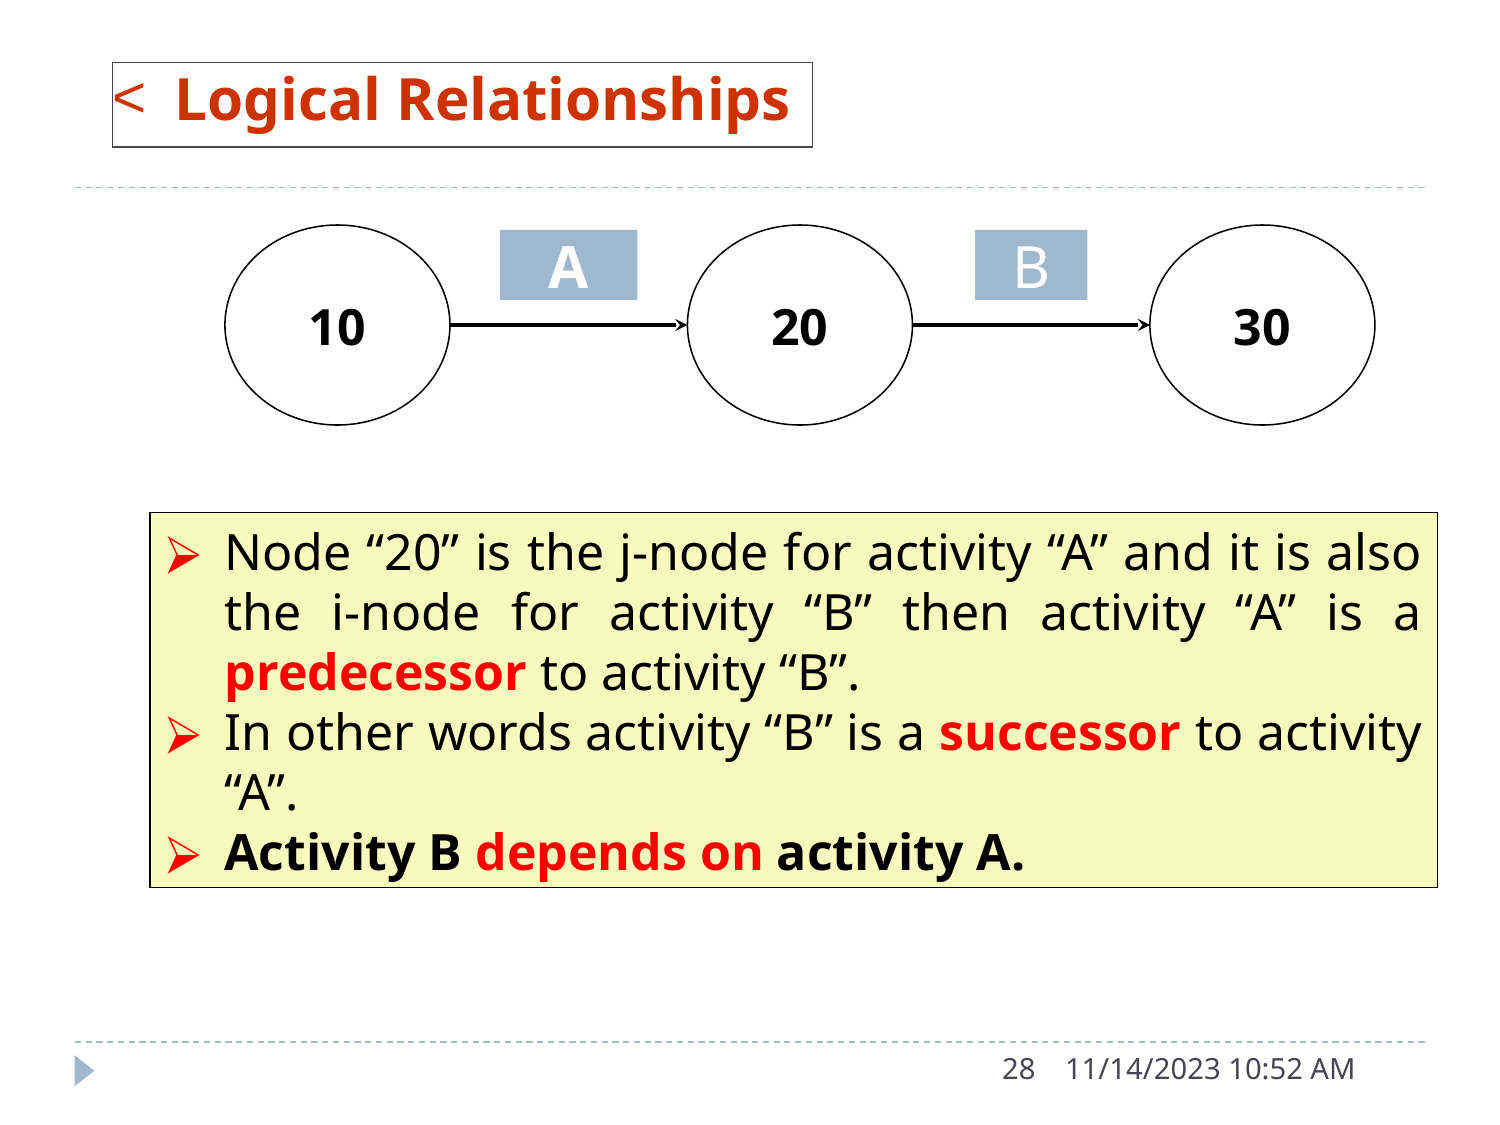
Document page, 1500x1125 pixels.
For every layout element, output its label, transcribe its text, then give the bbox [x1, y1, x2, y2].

slide_number 28 [475, 1042, 1051, 1103]
text_box Node “20” is the j-node for activity “A” and it is also the i-node for activity “B” then activity “A” is a predecessor to activity “B”. In other words activity “B” is a successor to activity “A”. Activity B depends on activity A. [149, 512, 1438, 888]
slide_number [1051, 1042, 1426, 1103]
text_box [224, 224, 1376, 426]
text_box Logical Relationships [112, 62, 813, 148]
